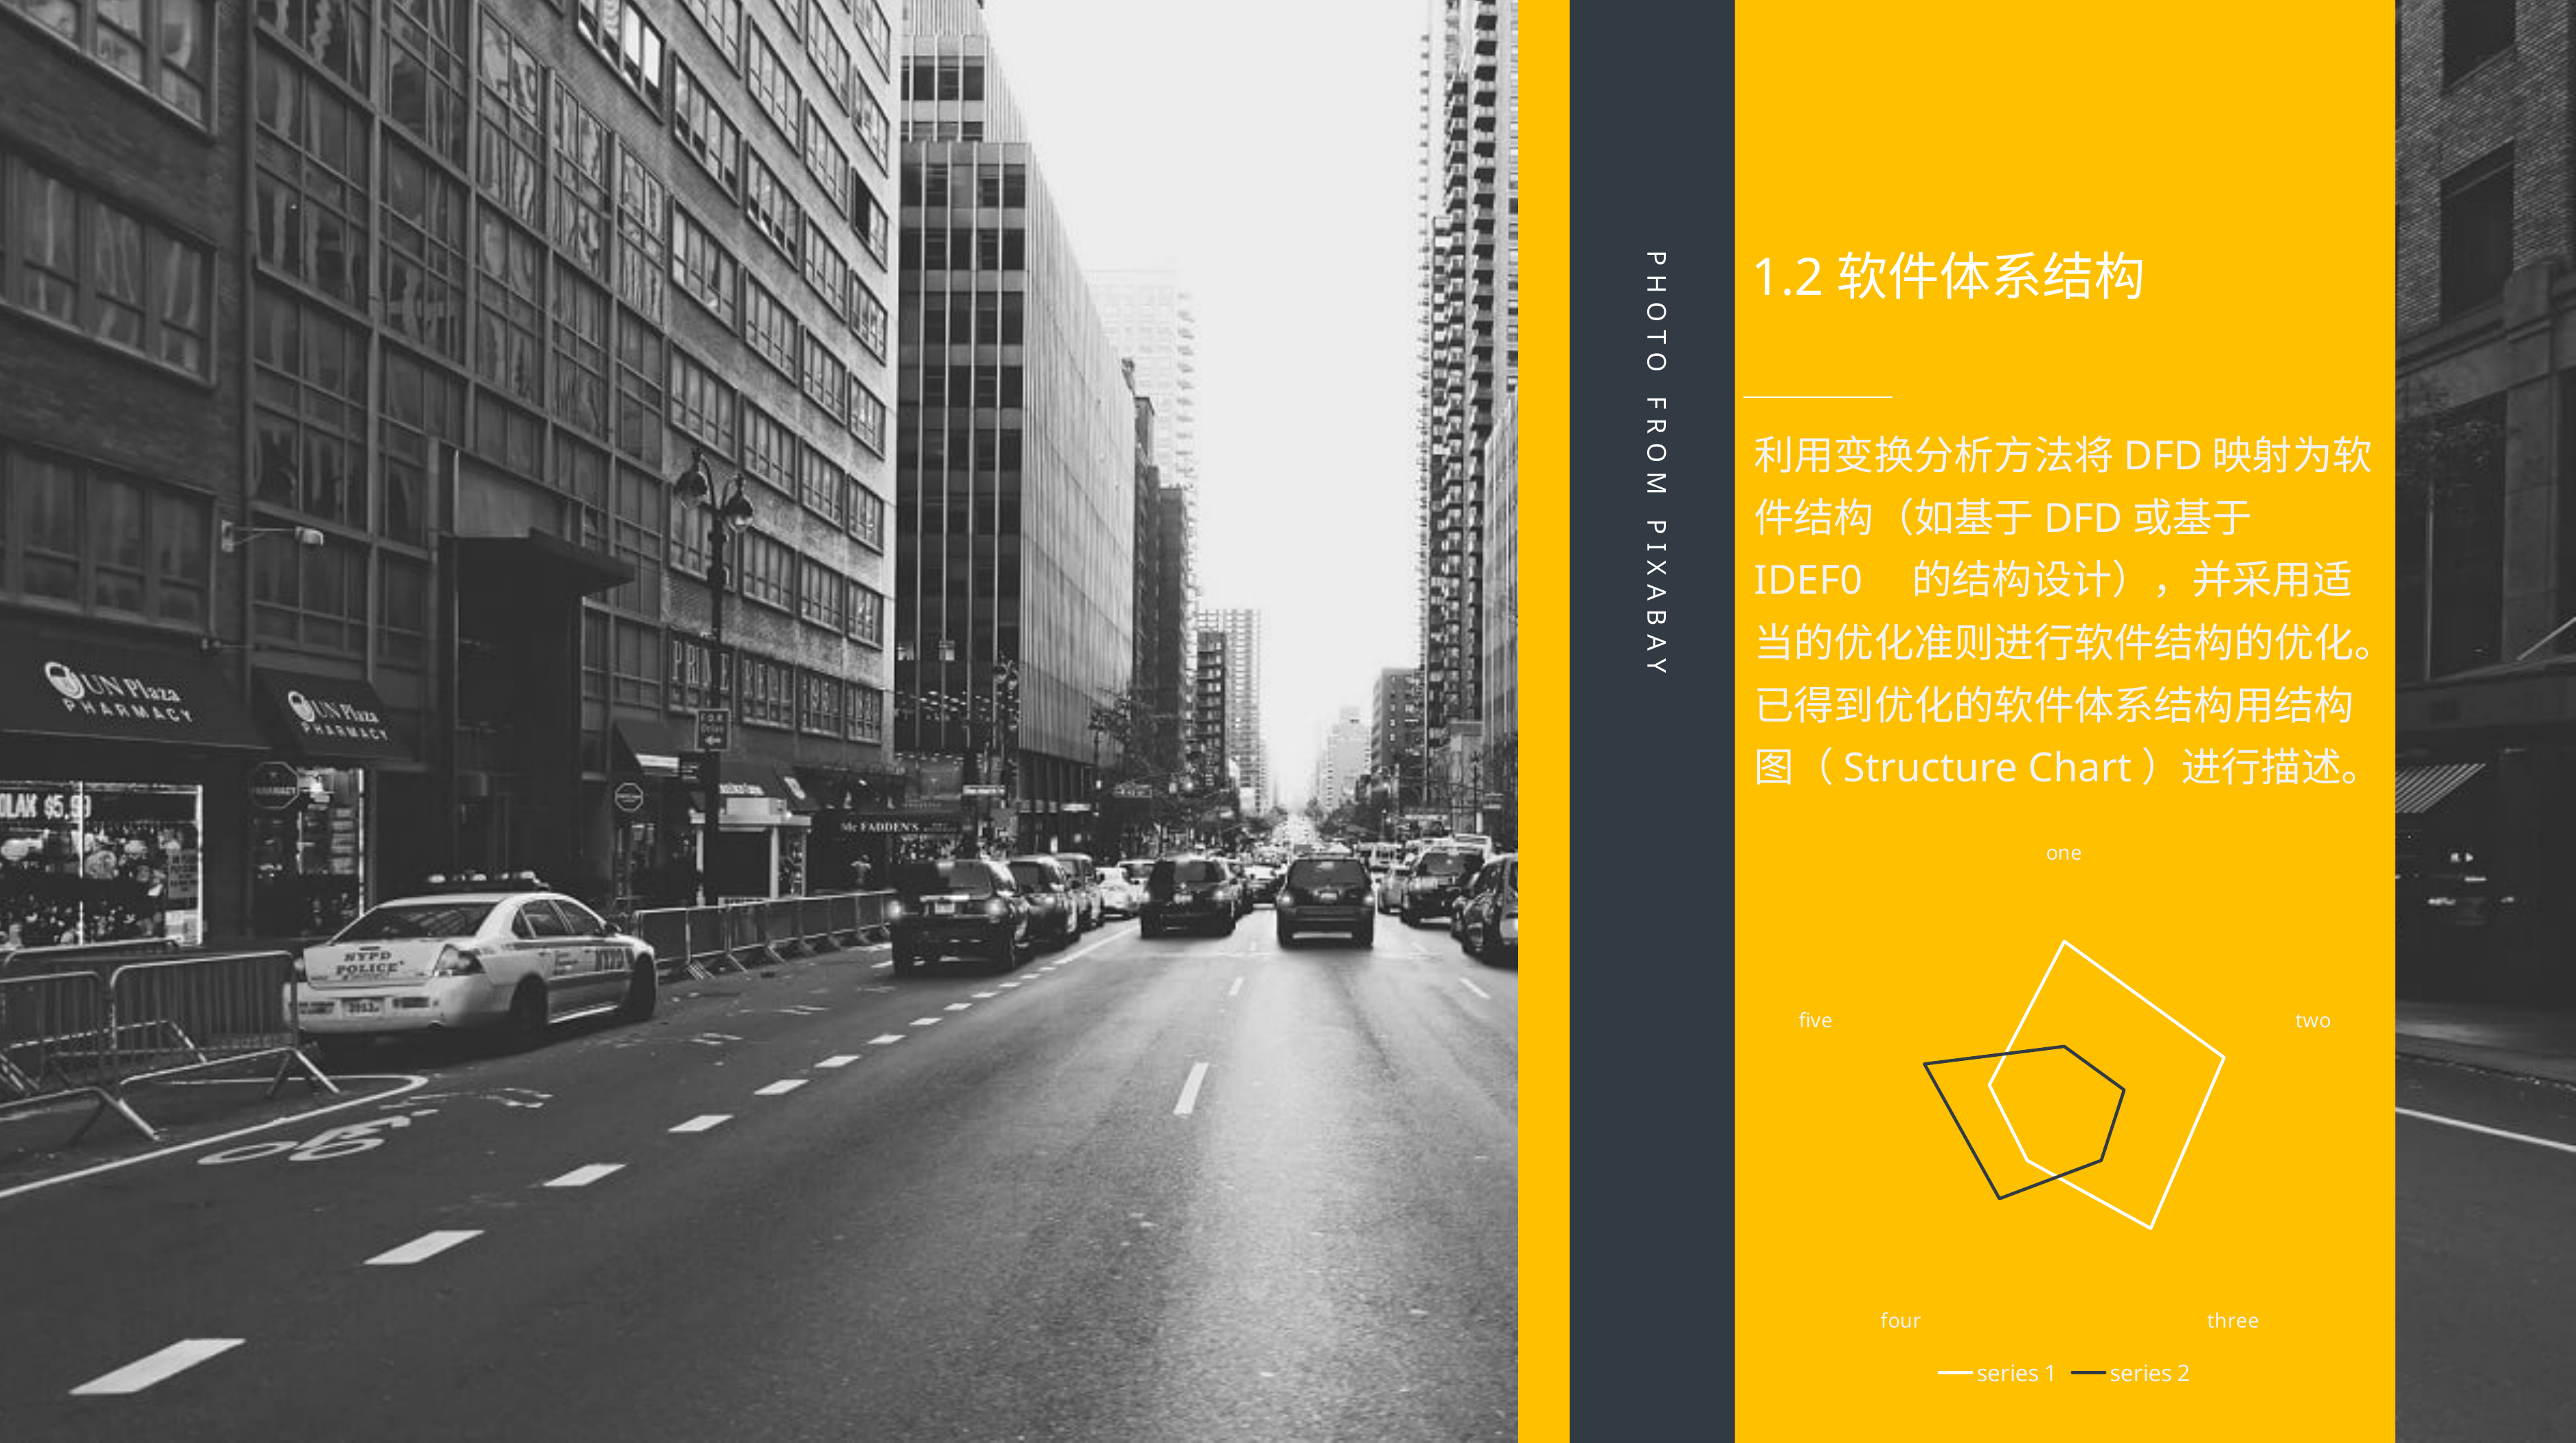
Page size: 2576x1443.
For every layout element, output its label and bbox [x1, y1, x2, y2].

text_box [1735, 0, 2576, 1443]
text_box [1570, 0, 1735, 1443]
picture [0, 0, 1518, 1443]
text_box [1518, 0, 1570, 1443]
